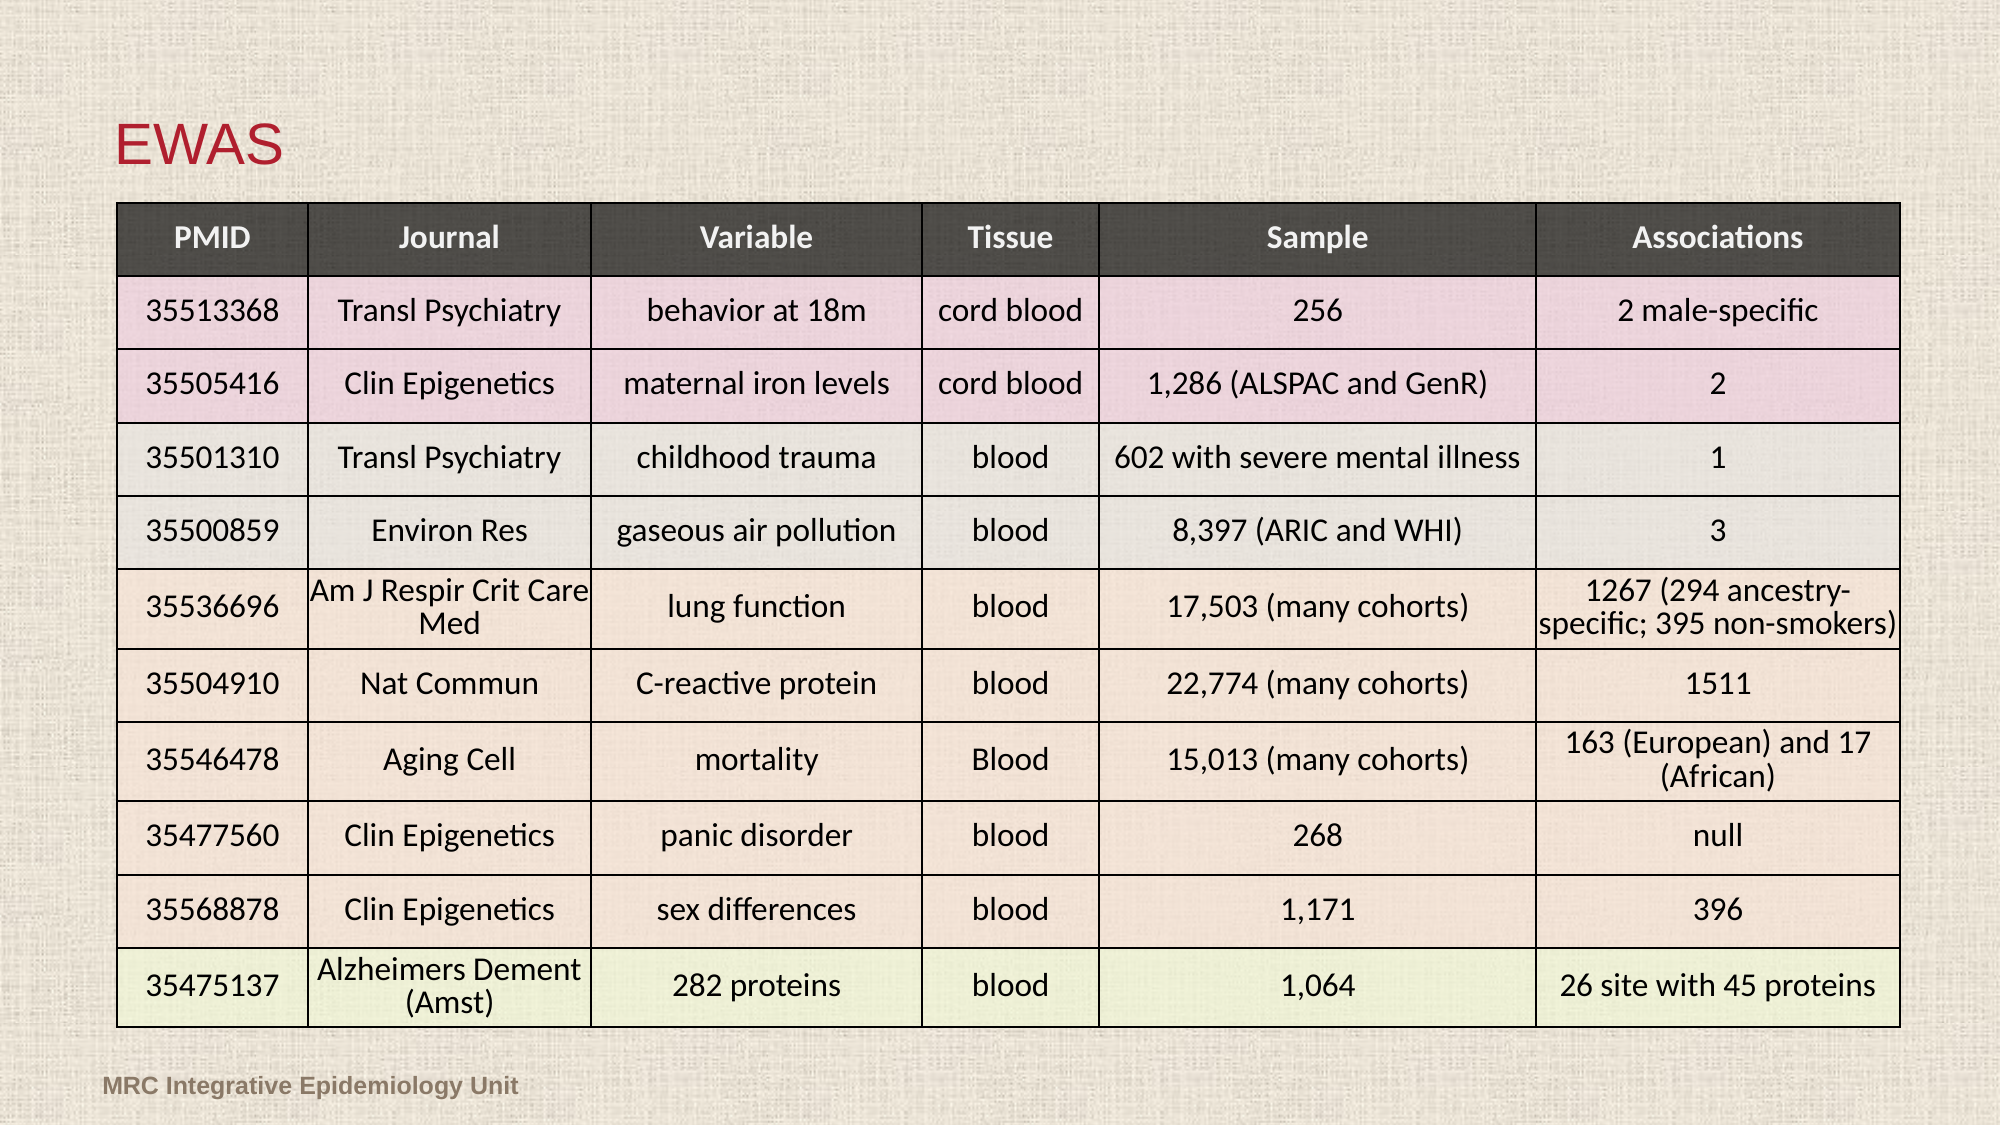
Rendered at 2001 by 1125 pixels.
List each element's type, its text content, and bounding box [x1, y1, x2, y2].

table_cell Environ Res [309, 497, 590, 568]
table_cell 1,064 [1100, 949, 1535, 1026]
table_cell 2 male-specific [1537, 277, 1899, 348]
table_cell Transl Psychiatry [309, 277, 590, 348]
table_cell 3 [1537, 497, 1899, 568]
table_header Tissue [923, 204, 1098, 275]
table_cell maternal iron levels [592, 350, 921, 422]
table_cell sex differences [592, 876, 921, 947]
table_cell Clin Epigenetics [309, 350, 590, 422]
table_cell 17,503 (many cohorts) [1100, 570, 1535, 648]
table_cell lung function [592, 570, 921, 648]
table_cell 163 (European) and 17 (African) [1537, 723, 1899, 800]
table_cell null [1537, 802, 1899, 874]
table_cell blood [923, 876, 1098, 947]
table_cell 268 [1100, 802, 1535, 874]
table_cell Clin Epigenetics [309, 802, 590, 874]
table_header Variable [592, 204, 921, 275]
table_cell blood [923, 570, 1098, 648]
table_cell 35504910 [118, 650, 307, 721]
table_cell 35568878 [118, 876, 307, 947]
table_cell 396 [1537, 876, 1899, 947]
table_cell blood [923, 949, 1098, 1026]
table_cell C-reactive protein [592, 650, 921, 721]
table_cell gaseous air pollution [592, 497, 921, 568]
title EWAS [99, 74, 1884, 209]
table_cell 26 site with 45 proteins [1537, 949, 1899, 1026]
table_cell 1 [1537, 424, 1899, 495]
table_cell 22,774 (many cohorts) [1100, 650, 1535, 721]
table_cell 35475137 [118, 949, 307, 1026]
table_cell blood [923, 497, 1098, 568]
table_cell 8,397 (ARIC and WHI) [1100, 497, 1535, 568]
table_cell Blood [923, 723, 1098, 800]
table_cell 282 proteins [592, 949, 921, 1026]
table_cell cord blood [923, 350, 1098, 422]
table_cell 35505416 [118, 350, 307, 422]
table_cell behavior at 18m [592, 277, 921, 348]
table_cell Clin Epigenetics [309, 876, 590, 947]
table_cell 256 [1100, 277, 1535, 348]
table_cell 35500859 [118, 497, 307, 568]
table_cell 1267 (294 ancestry-specific; 395 non-smokers) [1537, 570, 1899, 648]
table_cell 35501310 [118, 424, 307, 495]
table_cell Am J Respir Crit Care Med [309, 570, 590, 648]
table_header PMID [118, 204, 307, 275]
table_cell blood [923, 424, 1098, 495]
table_cell 35513368 [118, 277, 307, 348]
table_cell 35536696 [118, 570, 307, 648]
table_cell mortality [592, 723, 921, 800]
table_cell 35477560 [118, 802, 307, 874]
table_cell panic disorder [592, 802, 921, 874]
table_cell Aging Cell [309, 723, 590, 800]
table_cell blood [923, 802, 1098, 874]
table_header Sample [1100, 204, 1535, 275]
table_cell 15,013 (many cohorts) [1100, 723, 1535, 800]
table_cell childhood trauma [592, 424, 921, 495]
table_header Associations [1537, 204, 1899, 275]
table_cell Alzheimers Dement (Amst) [309, 949, 590, 1026]
table_cell blood [923, 650, 1098, 721]
table_header Journal [309, 204, 590, 275]
table_cell Transl Psychiatry [309, 424, 590, 495]
table_cell Nat Commun [309, 650, 590, 721]
table_cell 1511 [1537, 650, 1899, 721]
table_cell 35546478 [118, 723, 307, 800]
table_cell 1,171 [1100, 876, 1535, 947]
table_cell 602 with severe mental illness [1100, 424, 1535, 495]
table_cell cord blood [923, 277, 1098, 348]
table_cell 1,286 (ALSPAC and GenR) [1100, 350, 1535, 422]
table_cell 2 [1537, 350, 1899, 422]
